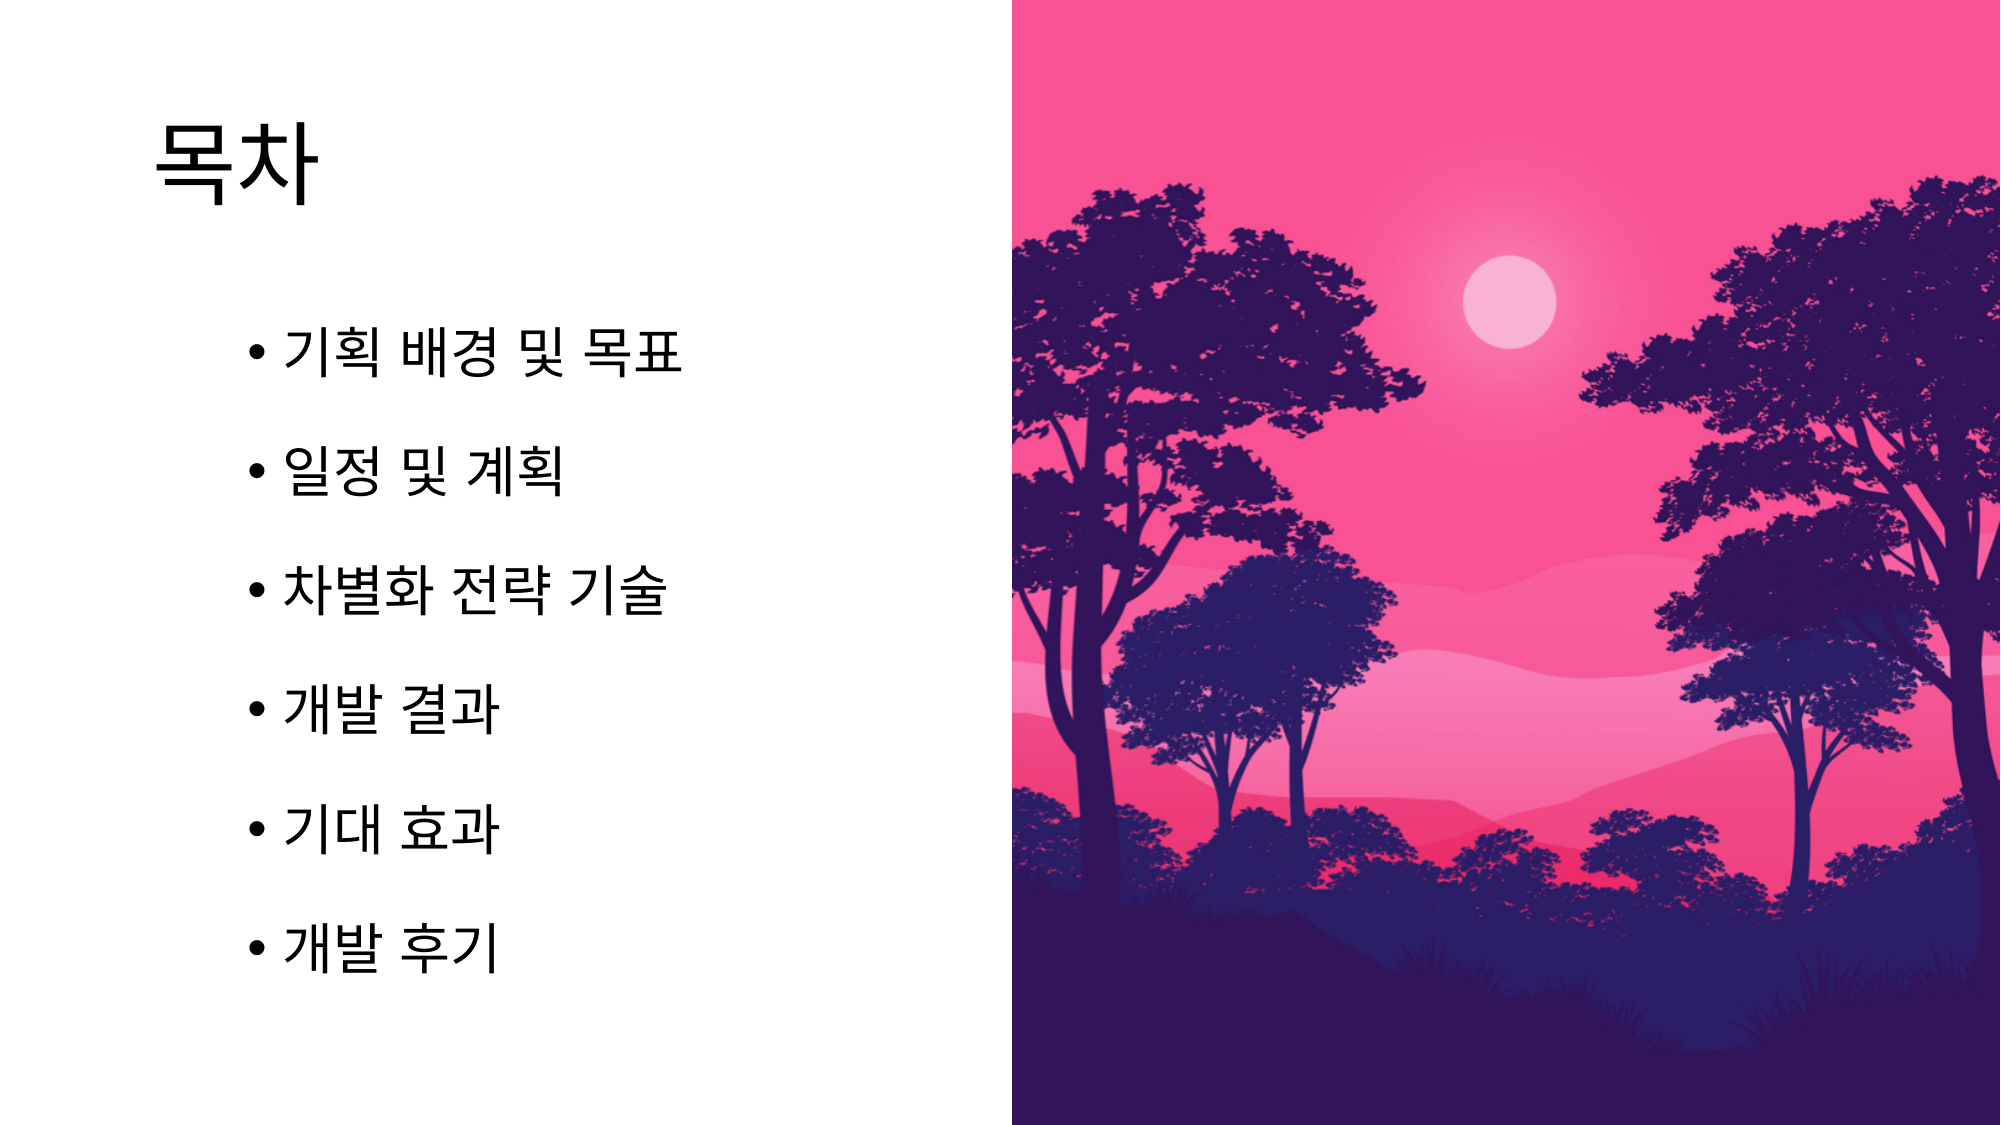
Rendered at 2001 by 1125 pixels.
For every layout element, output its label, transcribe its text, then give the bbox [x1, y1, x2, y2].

title 목차 [137, 59, 1012, 278]
picture [1012, 0, 2000, 1125]
list 기획 배경 및 목표 일정 및 계획 차별화 전략 기술 개발 결과 기대 효과 개발 후기 [232, 277, 844, 992]
